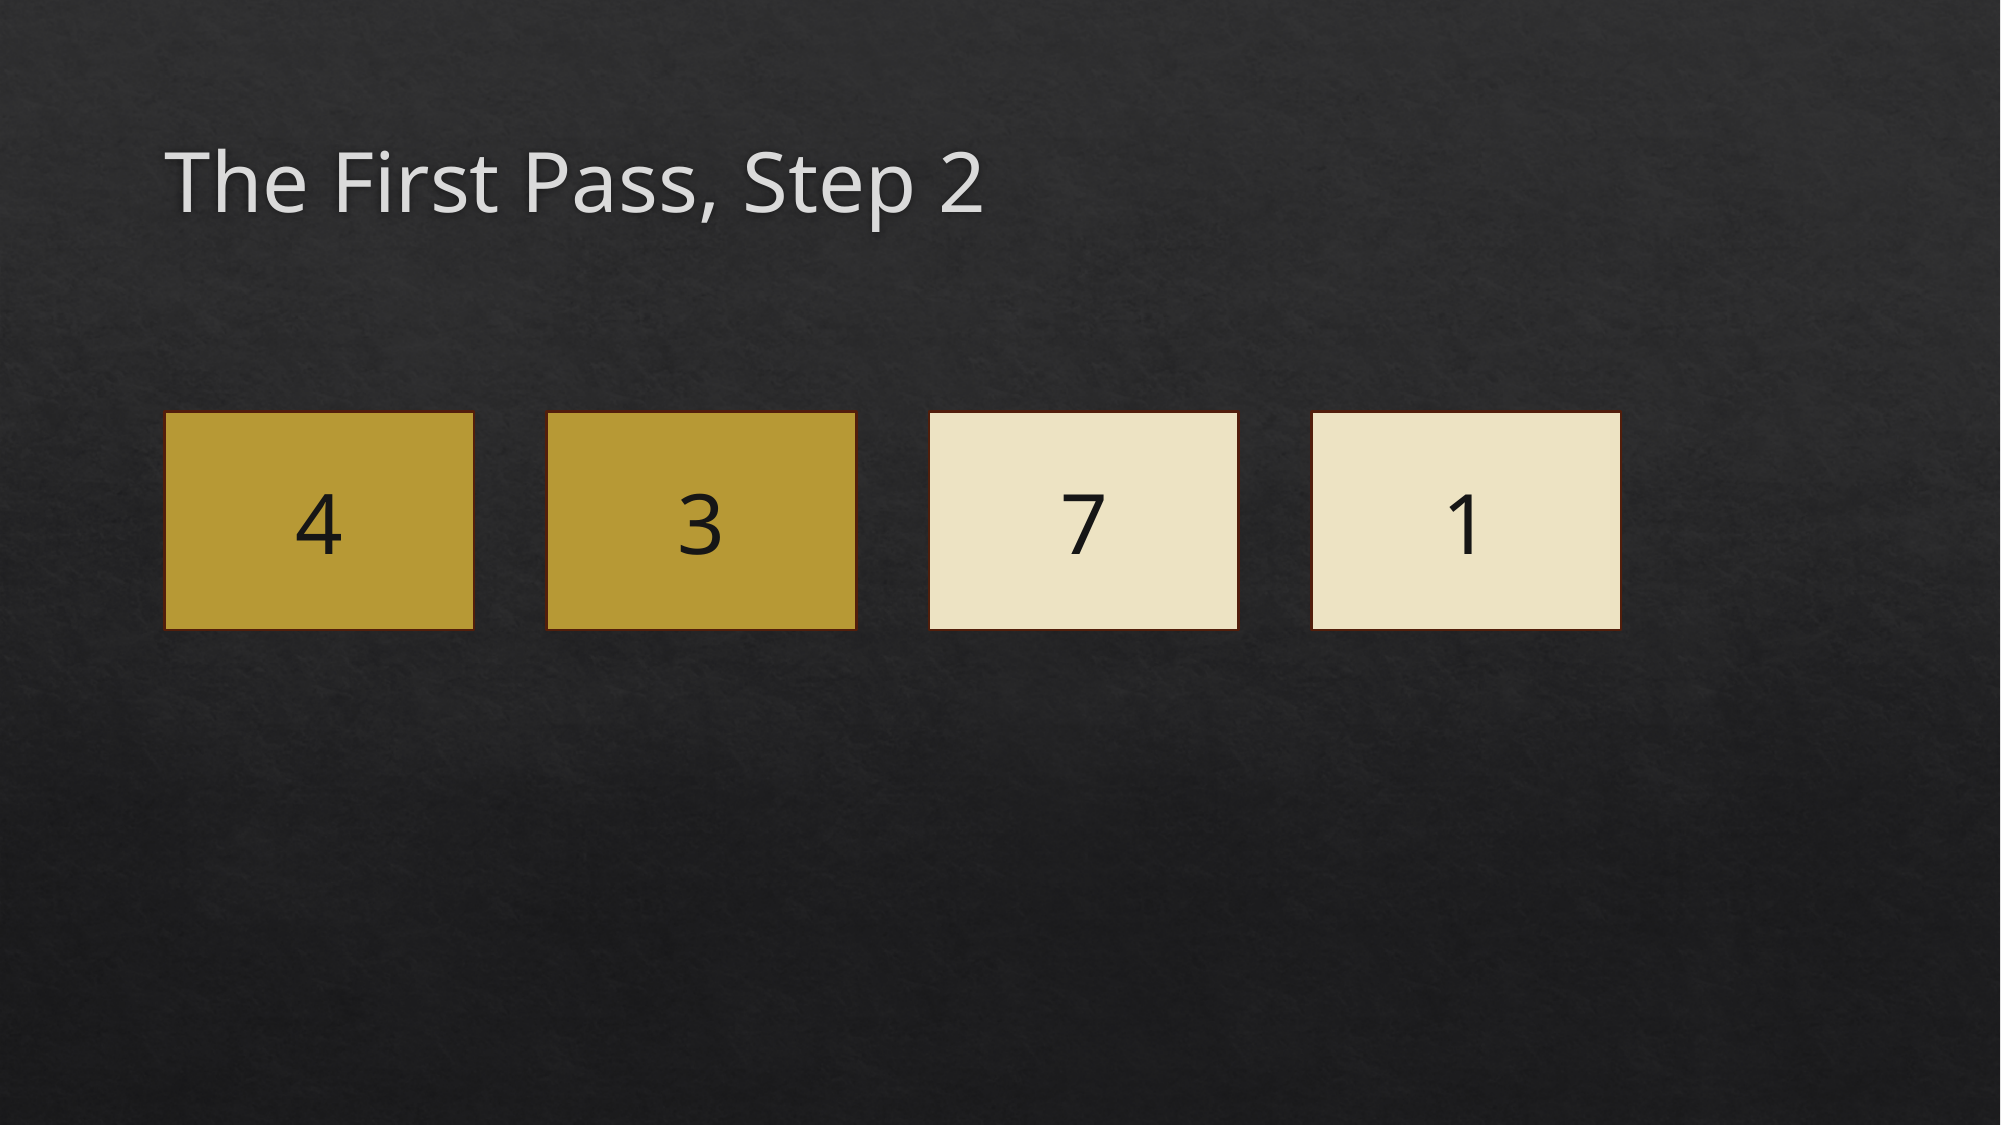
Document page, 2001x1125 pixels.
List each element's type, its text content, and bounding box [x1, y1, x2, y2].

title The First Pass, Step 2 [149, 99, 1849, 260]
text_box 7 [928, 410, 1240, 631]
text_box 1 [1310, 410, 1622, 631]
text_box 4 [163, 410, 475, 631]
text_box 3 [545, 410, 858, 631]
